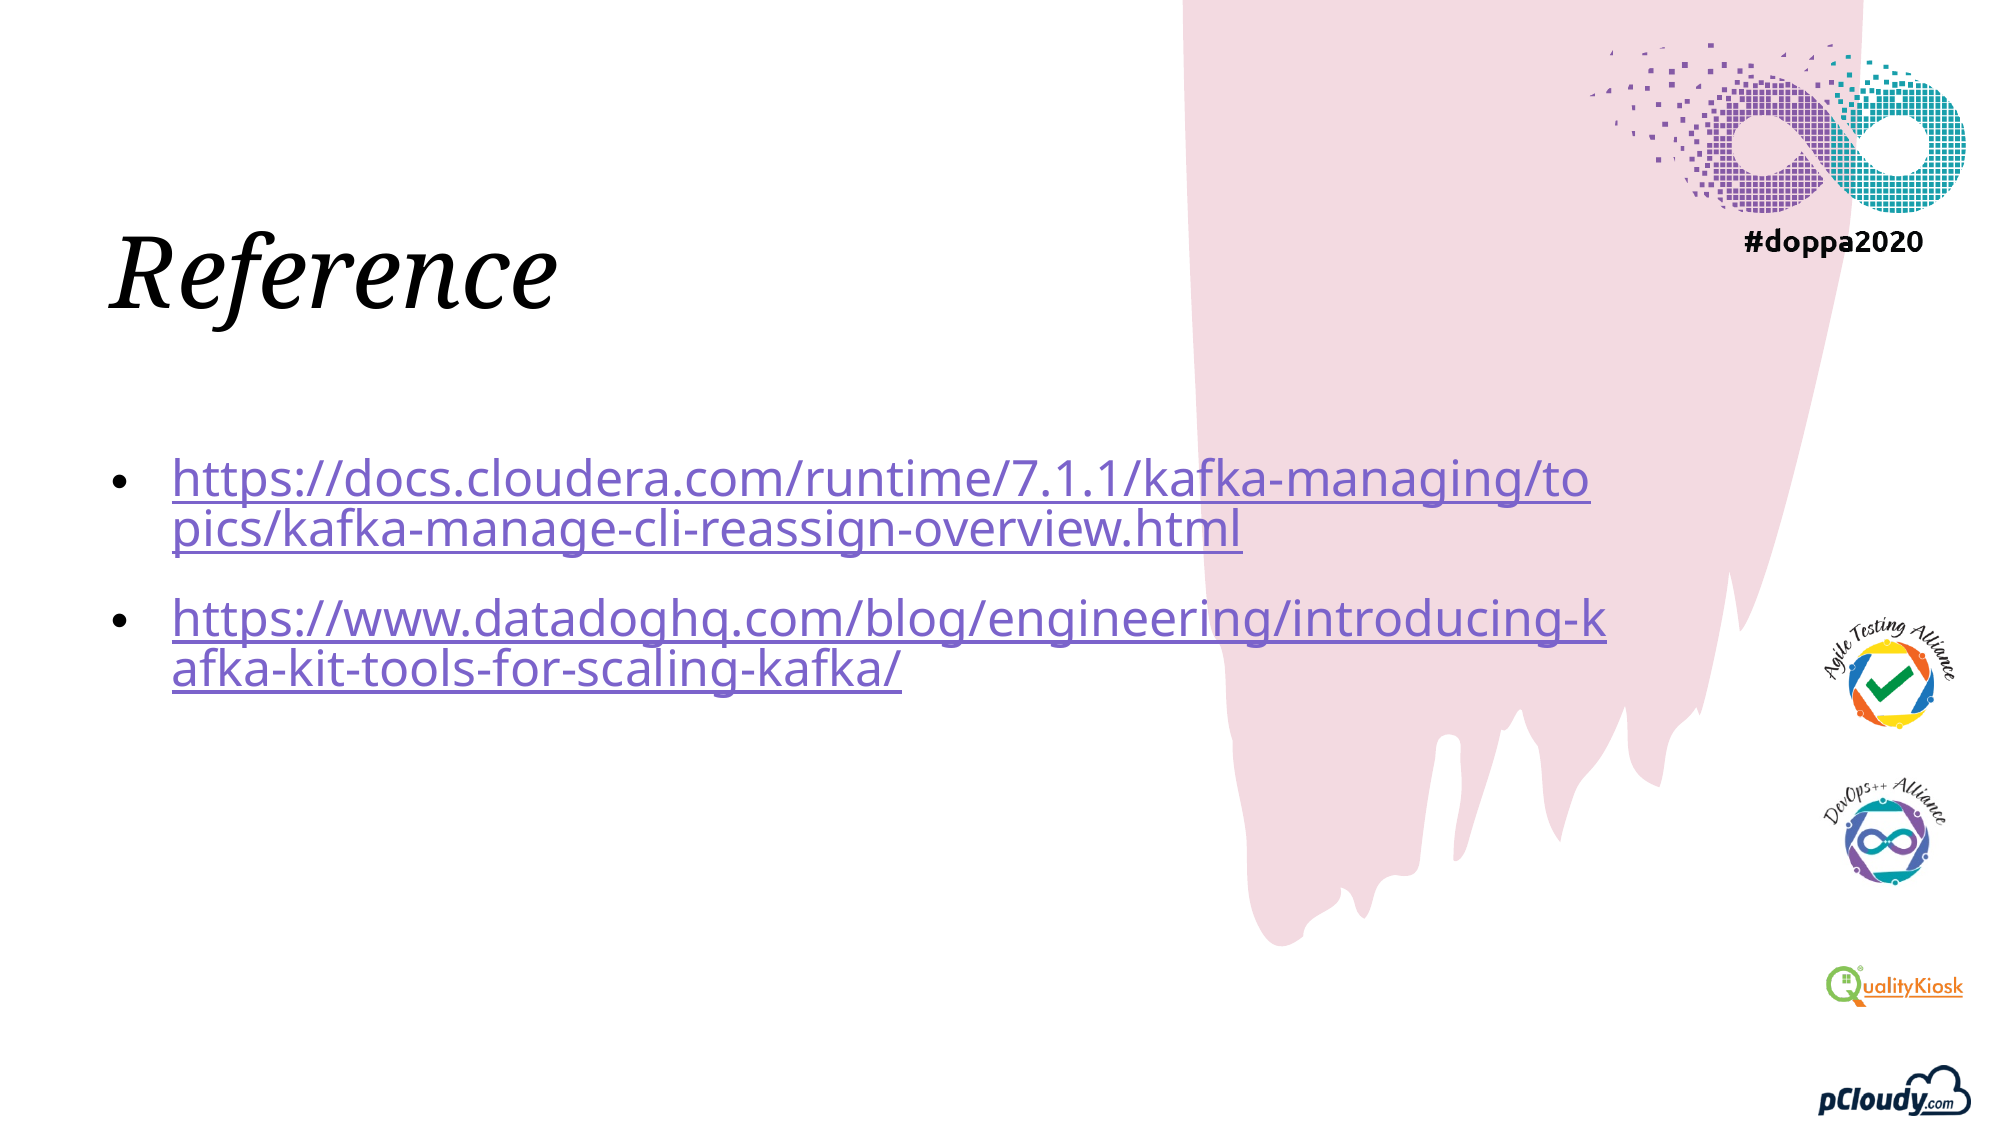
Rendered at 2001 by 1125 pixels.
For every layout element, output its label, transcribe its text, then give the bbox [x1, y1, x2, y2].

picture [1818, 766, 1950, 898]
picture [1583, 34, 1971, 267]
list https://docs.cloudera.com/runtime/7.1.1/kafka-managing/topics/kafka-manage-cli-reassign-overview.html https://www.datadoghq.com/blog/engineering/introducing-kafka-kit-tools-for-scaling-kafka/ [95, 439, 1630, 686]
picture [1818, 961, 1971, 1011]
picture [1818, 1065, 1971, 1116]
picture [1818, 602, 1960, 744]
title Reference [95, 176, 960, 338]
